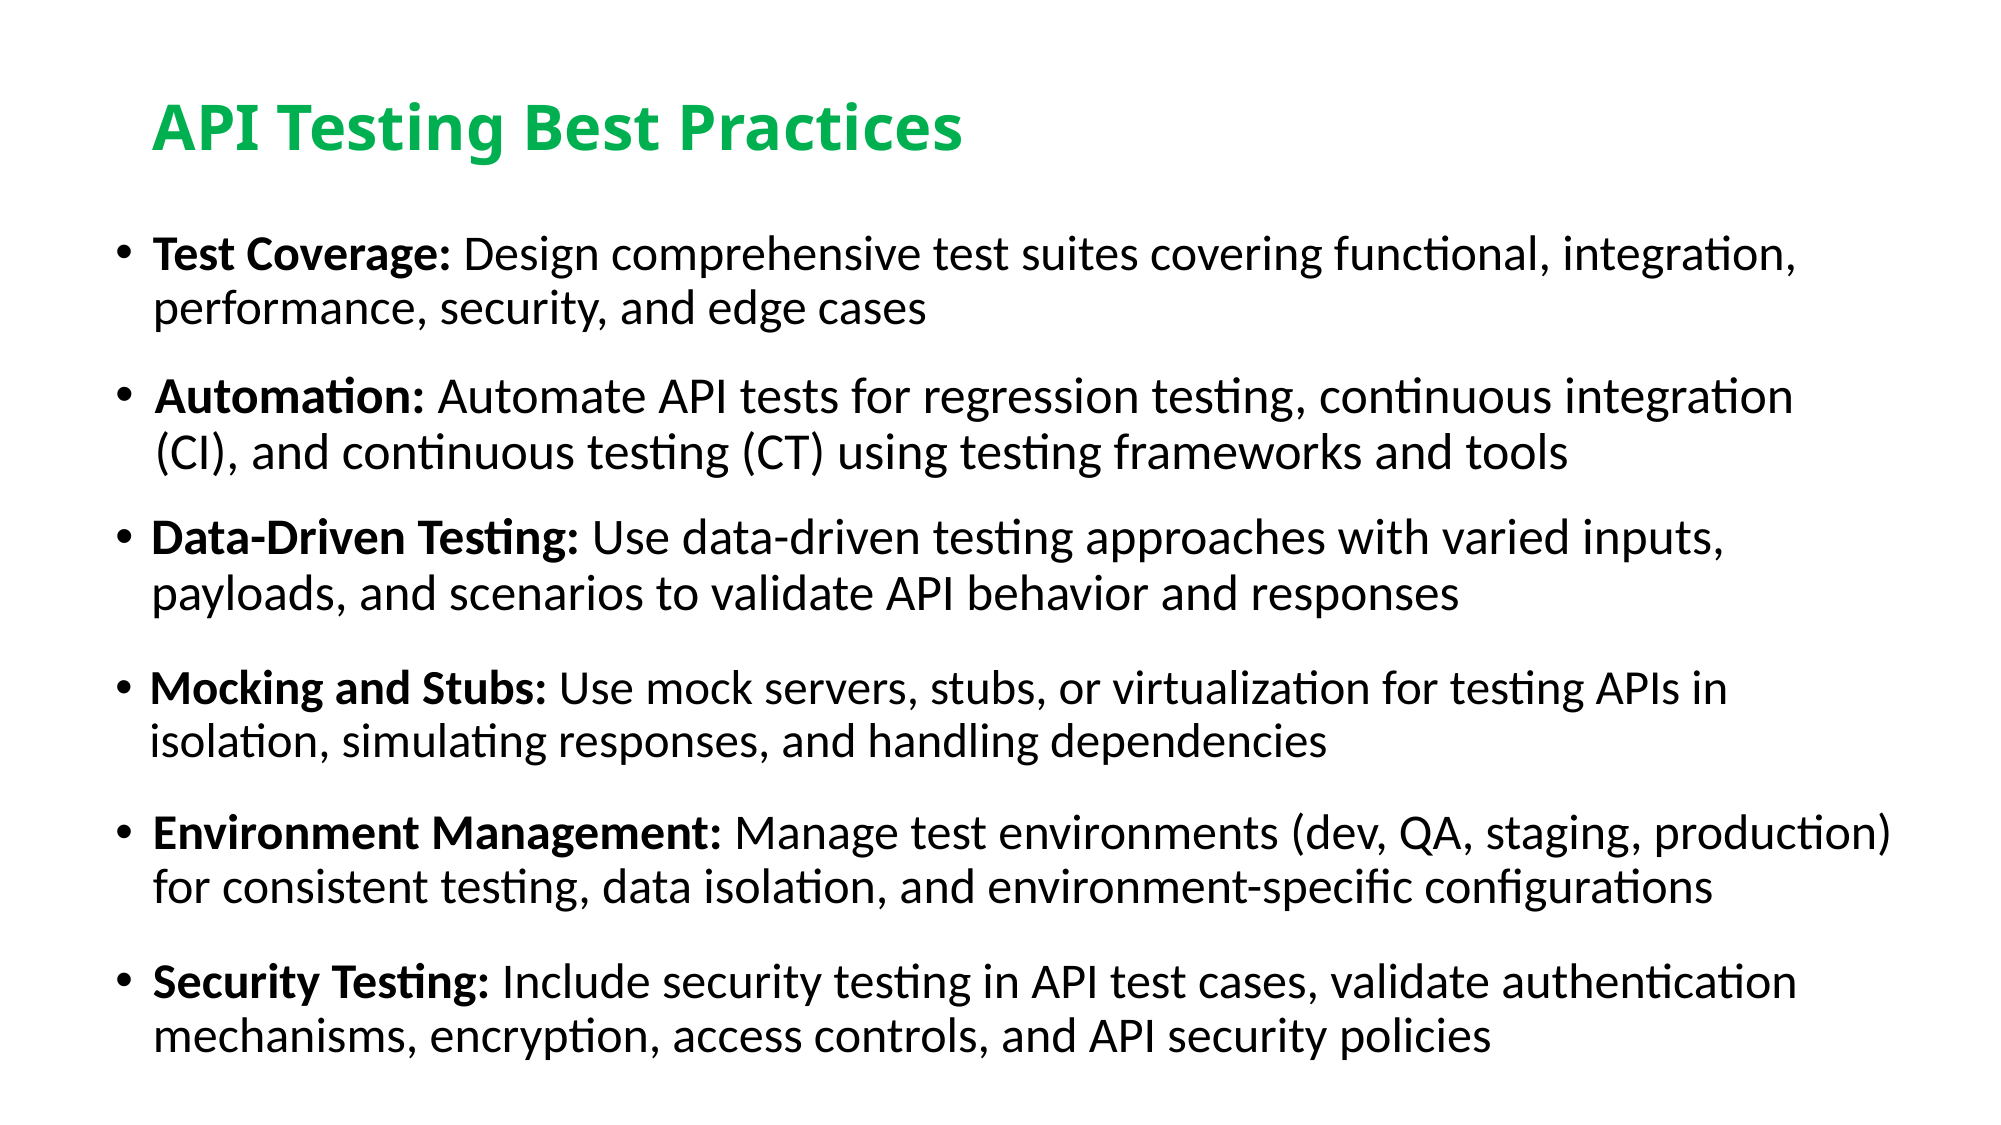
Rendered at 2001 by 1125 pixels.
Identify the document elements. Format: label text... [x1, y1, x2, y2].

title API Testing Best Practices [137, 67, 1025, 193]
text_box Environment Management: Manage test environments (dev, QA, staging, production) for consistent testing, data isolation, and environment-specific configurations [100, 799, 1943, 922]
text_box Automation: Automate API tests for regression testing, continuous integration (CI), and continuous testing (CT) using testing frameworks and tools [100, 361, 1826, 495]
list Test Coverage: Design comprehensive test suites covering functional, integration, performance, security, and edge cases [100, 219, 1826, 353]
text_box Mocking and Stubs: Use mock servers, stubs, or virtualization for testing APIs in isolation, simulating responses, and handling dependencies [100, 655, 1826, 778]
text_box Data-Driven Testing: Use data-driven testing approaches with varied inputs, payloads, and scenarios to validate API behavior and responses [100, 503, 1826, 632]
text_box Security Testing: Include security testing in API test cases, validate authentication mechanisms, encryption, access controls, and API security policies [100, 947, 1826, 1070]
